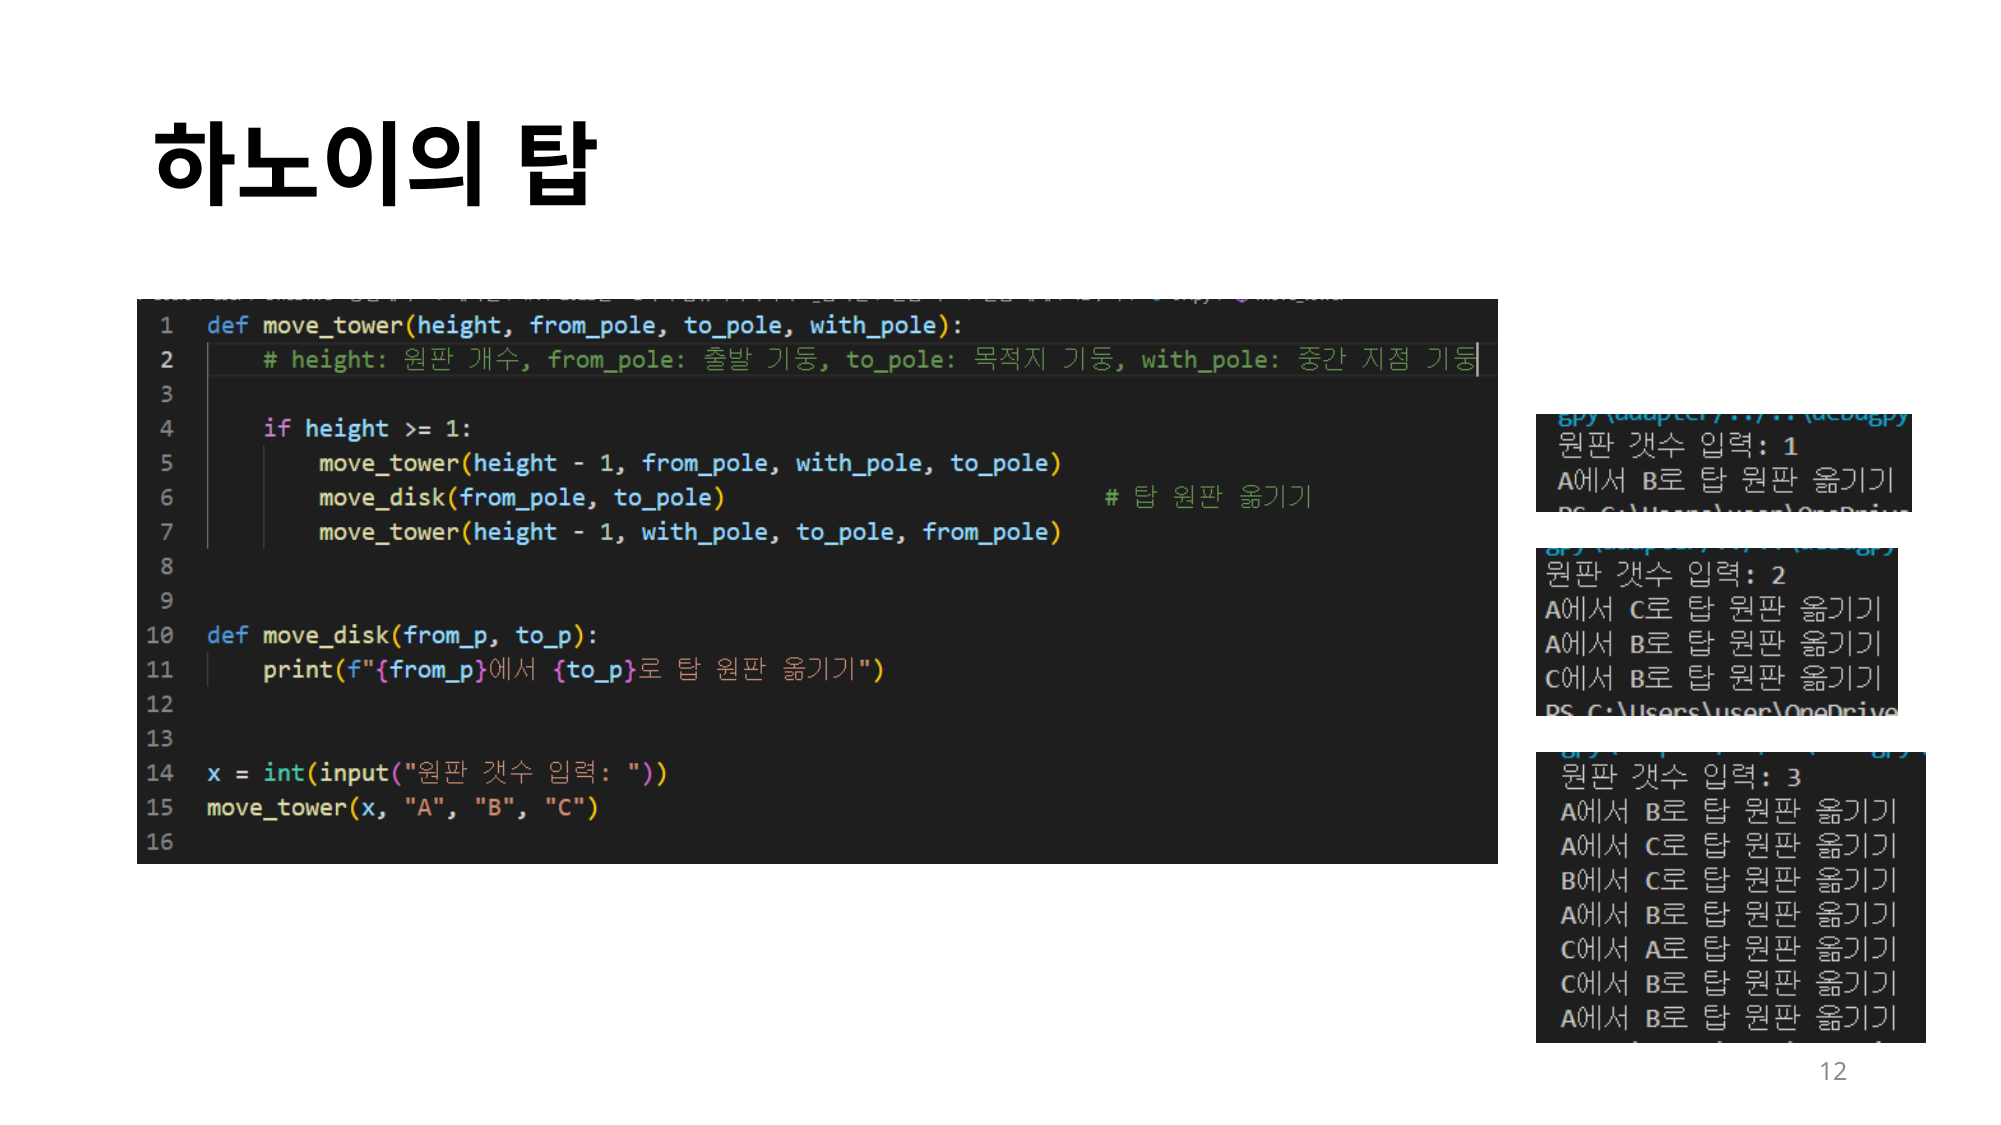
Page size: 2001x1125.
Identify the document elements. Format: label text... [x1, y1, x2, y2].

picture [137, 299, 1498, 864]
picture [1536, 414, 1912, 512]
picture [1536, 548, 1898, 716]
picture [1536, 751, 1926, 1043]
slide_number 12 [1412, 1042, 1863, 1103]
title 하노이의 탑 [137, 59, 1863, 278]
